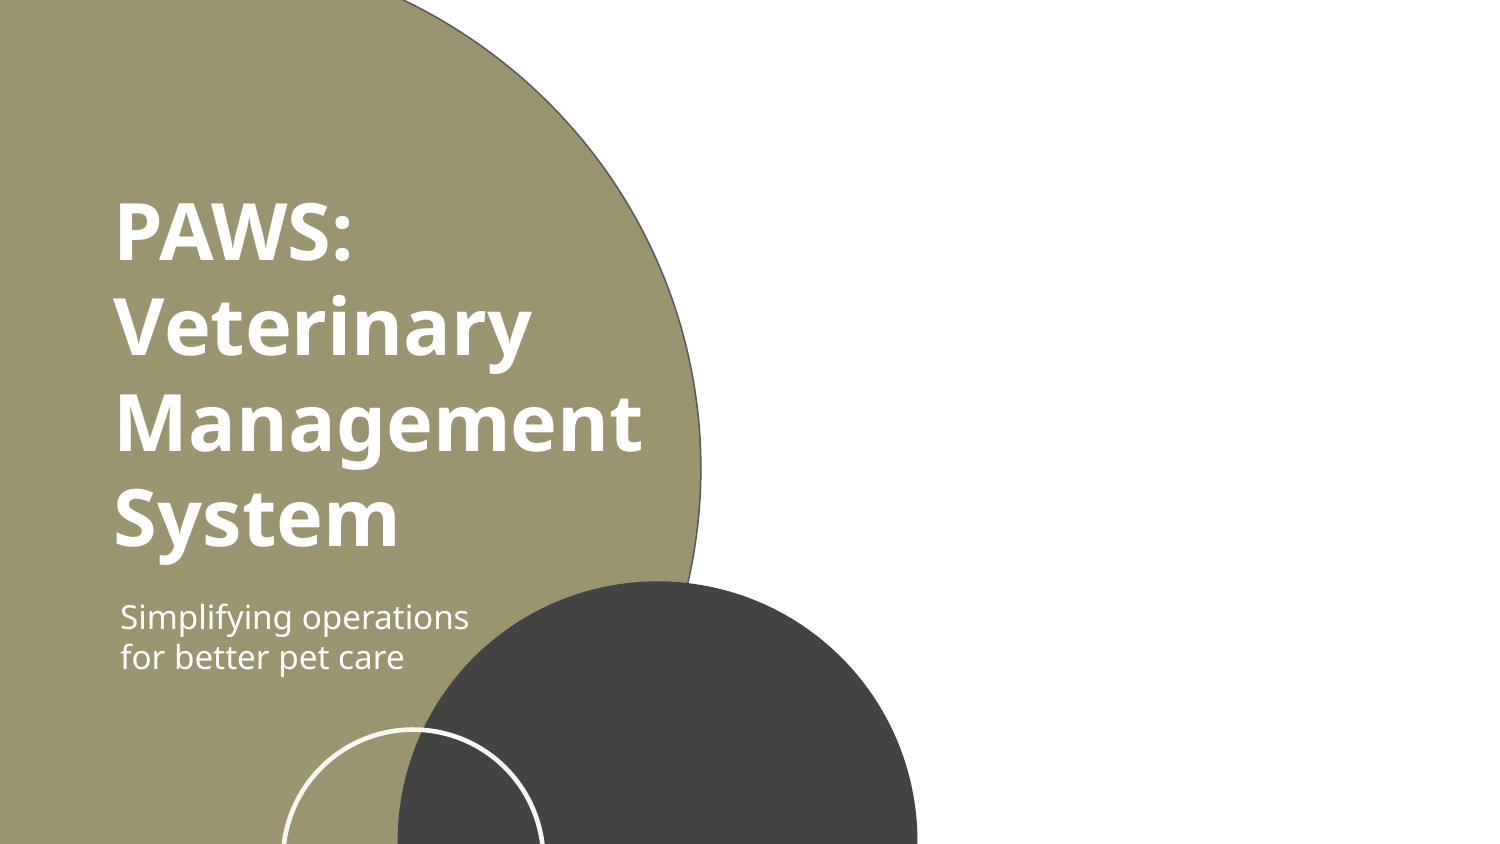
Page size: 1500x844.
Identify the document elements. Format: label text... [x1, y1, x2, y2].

text_box Simplifying operations for better pet care [98, 581, 521, 761]
text_box [423, 581, 918, 844]
text_box PAWS: Veterinary Management System [98, 166, 763, 521]
text_box [283, 729, 543, 844]
text_box [0, 0, 699, 844]
